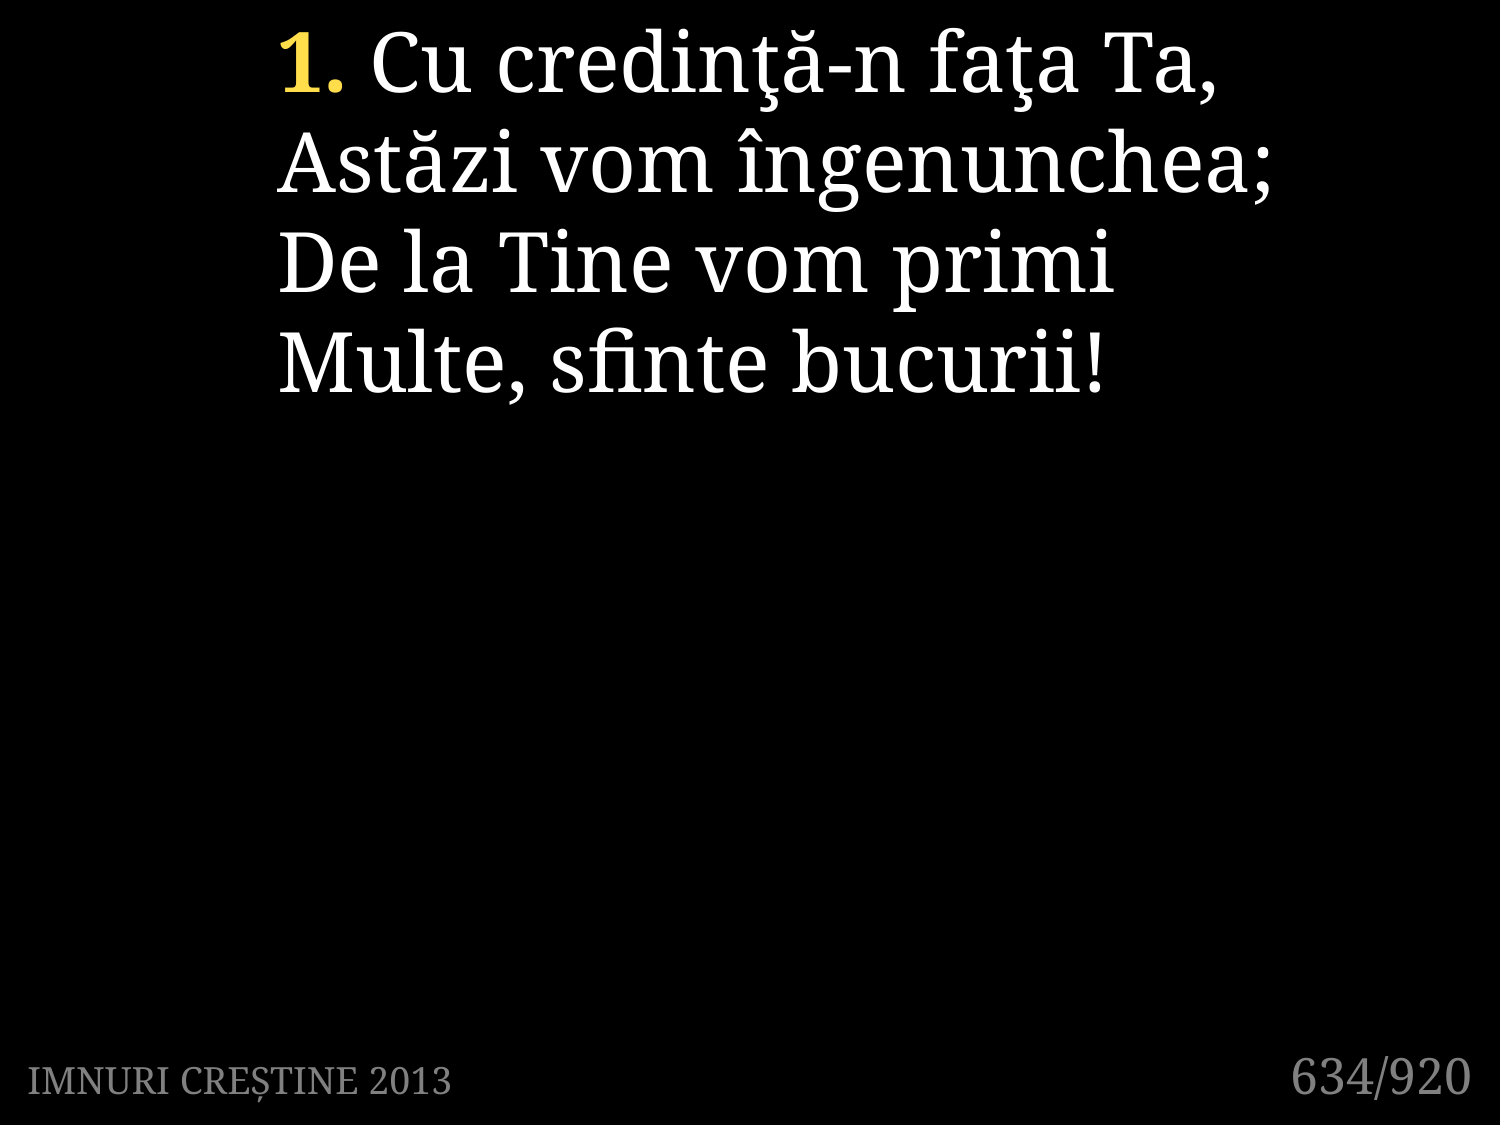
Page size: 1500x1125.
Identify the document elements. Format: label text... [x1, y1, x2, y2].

text_box IMNURI CREȘTINE 2013 [12, 1049, 637, 1110]
text_box 634/920 [637, 1037, 1488, 1113]
text_box 1. Cu credinţă-n faţa Ta, Astăzi vom îngenunchea; De la Tine vom primi Multe, sfinte bucurii! [262, 2, 1500, 417]
